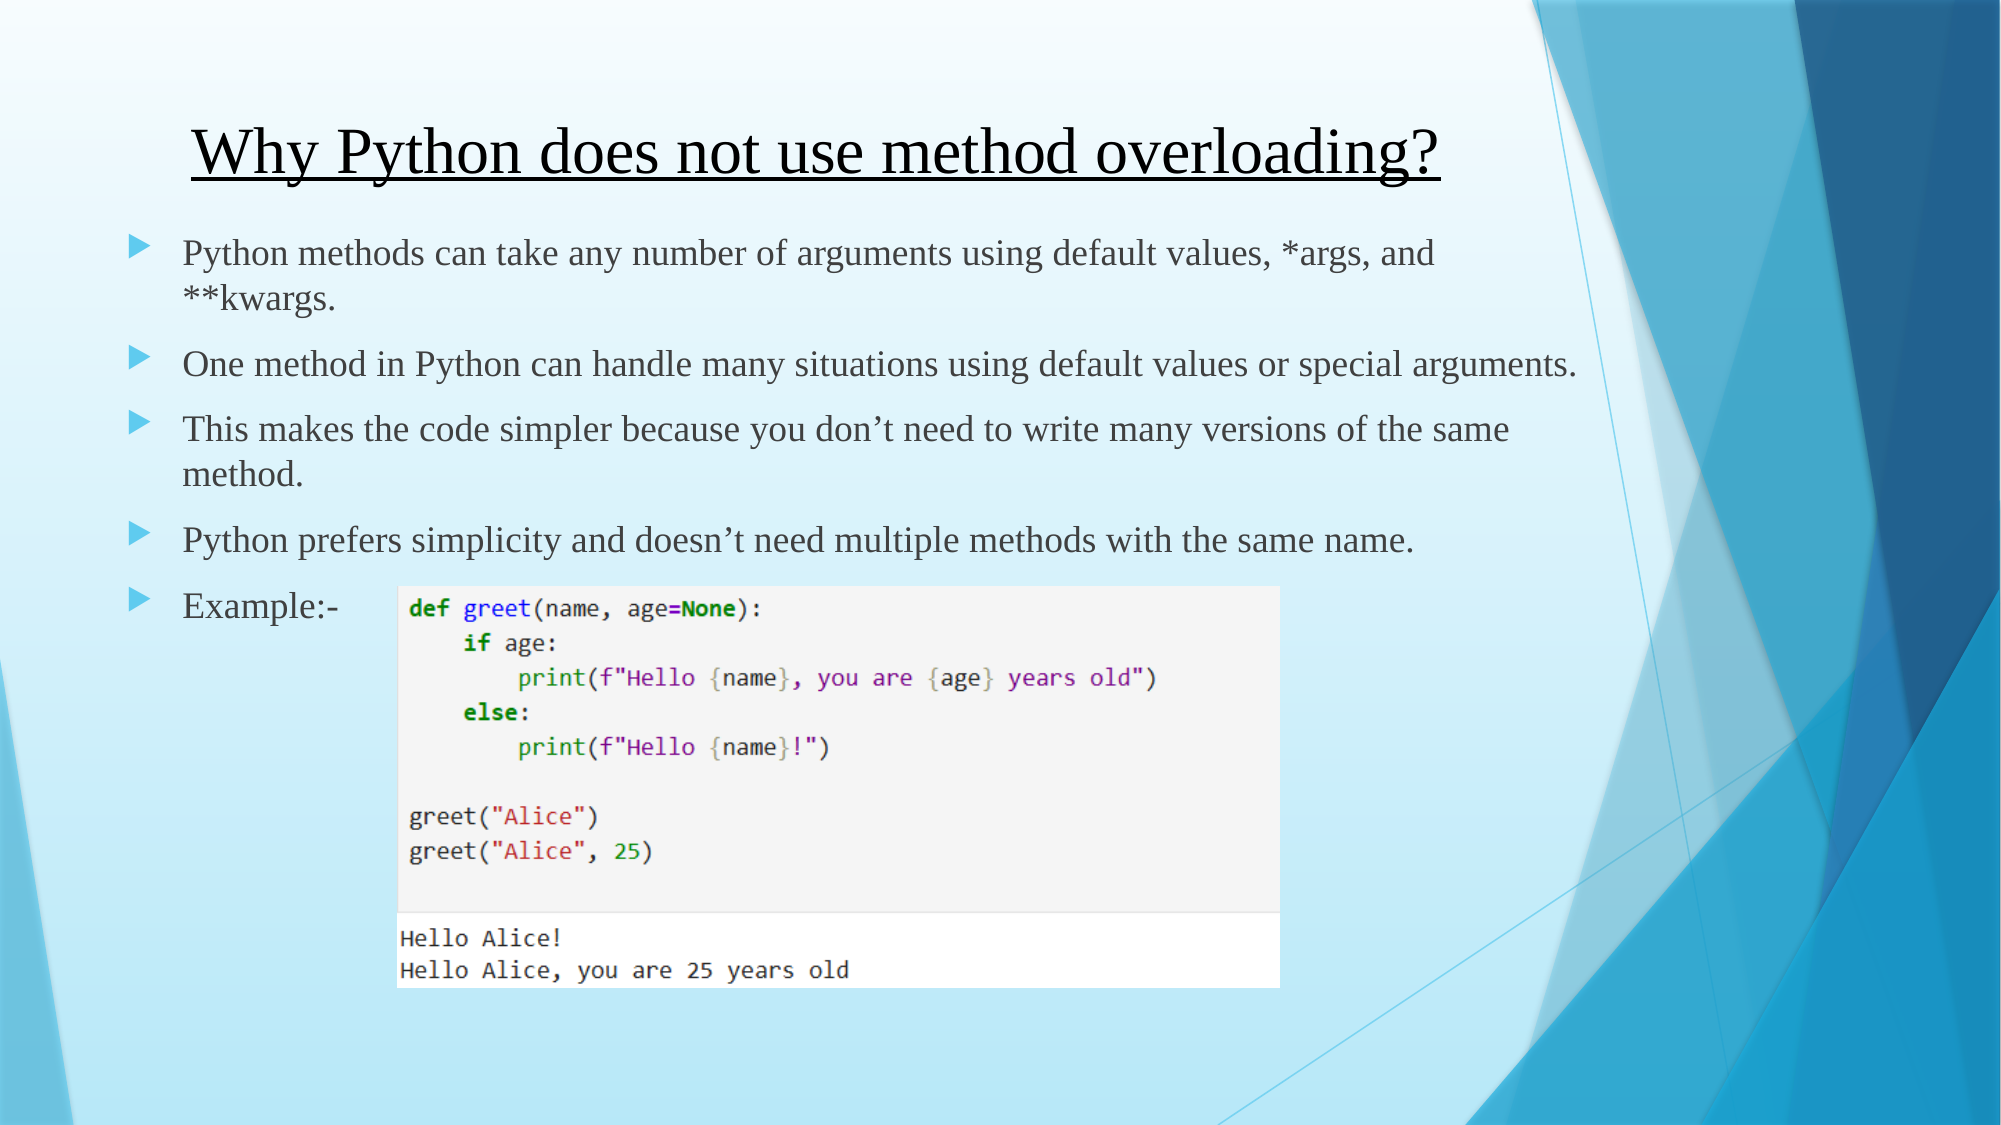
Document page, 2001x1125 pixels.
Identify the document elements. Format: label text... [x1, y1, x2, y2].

picture [396, 585, 1281, 989]
title Why Python does not use method overloading? [111, 99, 1522, 213]
list Python methods can take any number of arguments using default values, *args, and **kwargs. One method in Python can handle many situations using default values or special arguments. This makes the code simpler because you don’t need to write many versions of the same method. Python prefers simplicity and doesn’t need multiple methods with the same name. Example:- [111, 220, 1603, 857]
